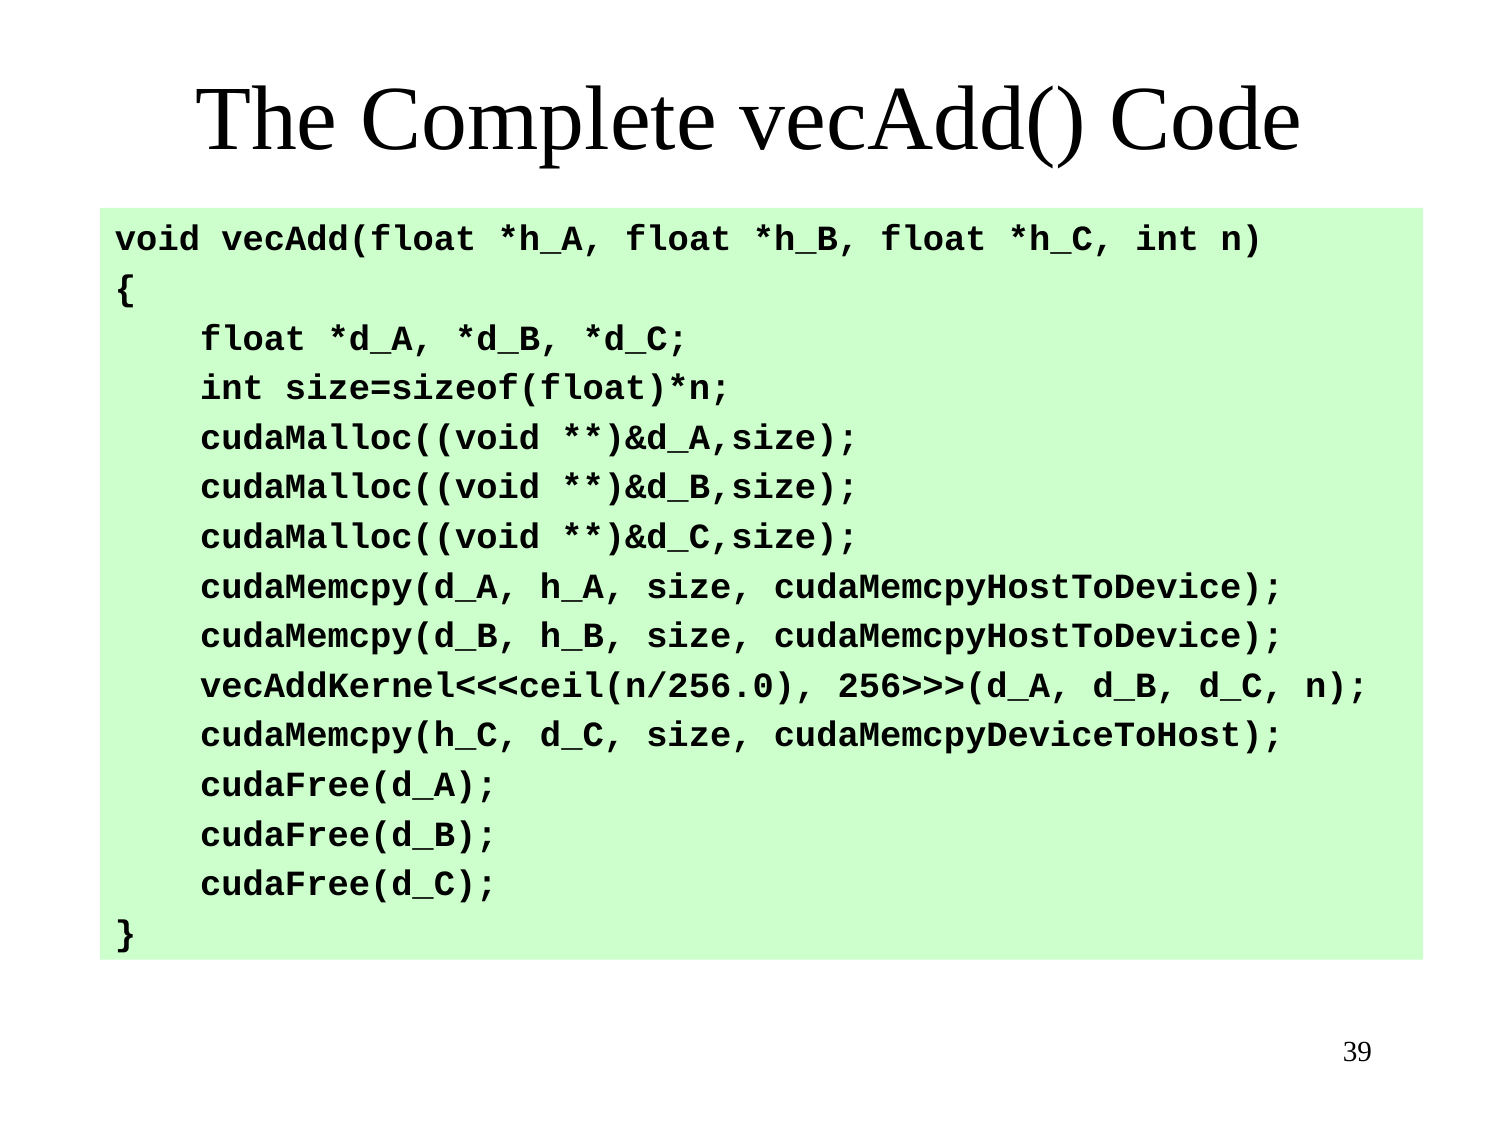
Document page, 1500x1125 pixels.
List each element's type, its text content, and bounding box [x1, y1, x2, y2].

title The Complete vecAdd() Code [53, 19, 1447, 207]
text_box void vecAdd(float *h_A, float *h_B, float *h_C, int n) { float *d_A, *d_B, *d_C; int size=sizeof(float)*n; cudaMalloc((void **)&d_A,size); cudaMalloc((void **)&d_B,size); cudaMalloc((void **)&d_C,size); cudaMemcpy(d_A, h_A, size, cudaMemcpyHostToDevice); cudaMemcpy(d_B, h_B, size, cudaMemcpyHostToDevice); vecAddKernel<<<ceil(n/256.0), 256>>>(d_A, d_B, d_C, n); cudaMemcpy(h_C, d_C, size, cudaMemcpyDeviceToHost); cudaFree(d_A); cudaFree(d_B); cudaFree(d_C); } [100, 207, 1424, 960]
slide_number 39 [1074, 1024, 1388, 1101]
